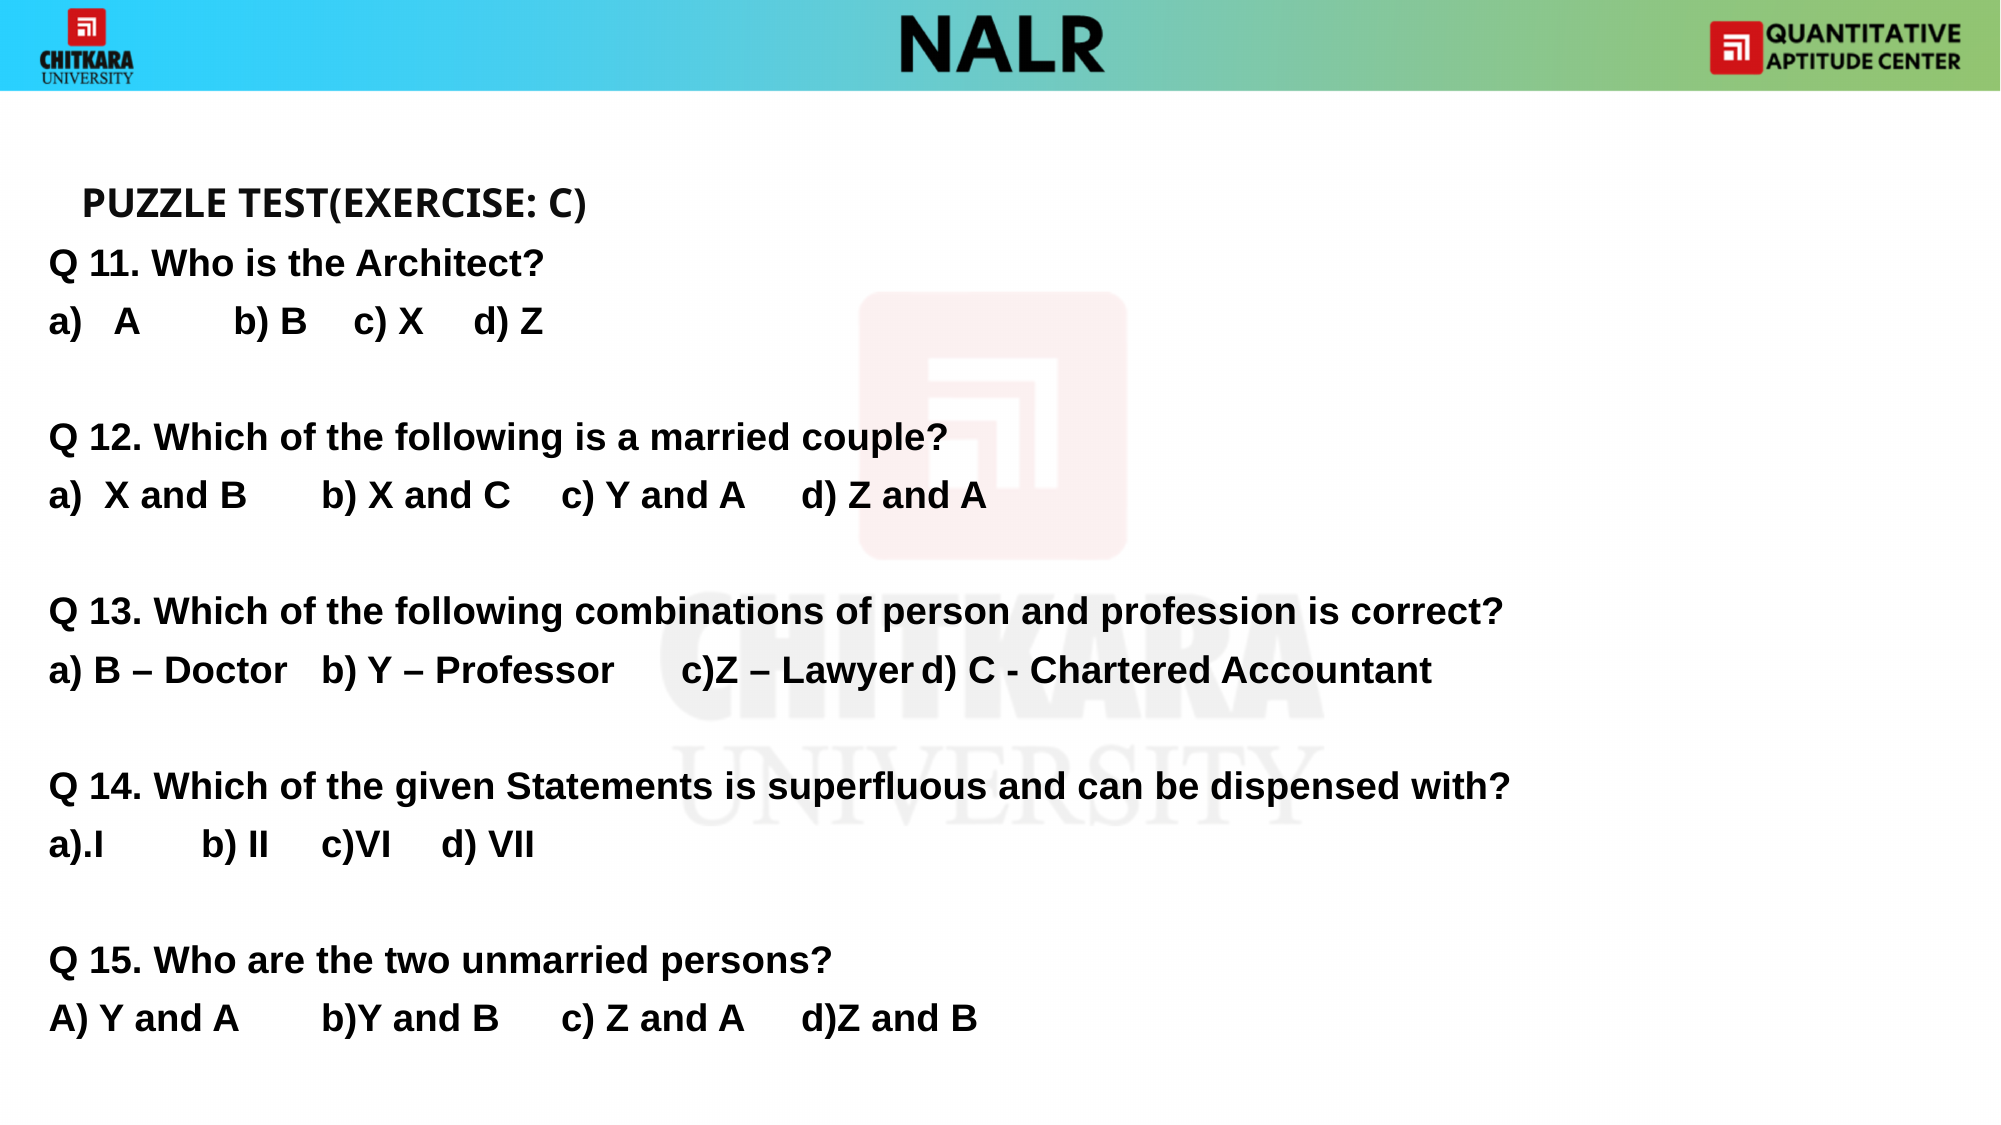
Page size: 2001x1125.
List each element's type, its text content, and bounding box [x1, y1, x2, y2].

picture [0, 0, 2001, 1125]
list PUZZLE TEST(EXERCISE: C) Q 11. Who is the Architect? A b) B c) X d) Z Q 12. Which of the following is a married couple? a) X and B b) X and C c) Y and A d) Z and A Q 13. Which of the following combinations of person and profession is correct? a) B – Doctor b) Y – Professor c)Z – Lawyer d) C - Chartered Accountant Q 14. Which of the given Statements is superfluous and can be dispensed with? a).I b) II c)VI d) VII Q 15. Who are the two unmarried persons? A) Y and A b)Y and B c) Z and A d)Z and B [33, 175, 2000, 1053]
